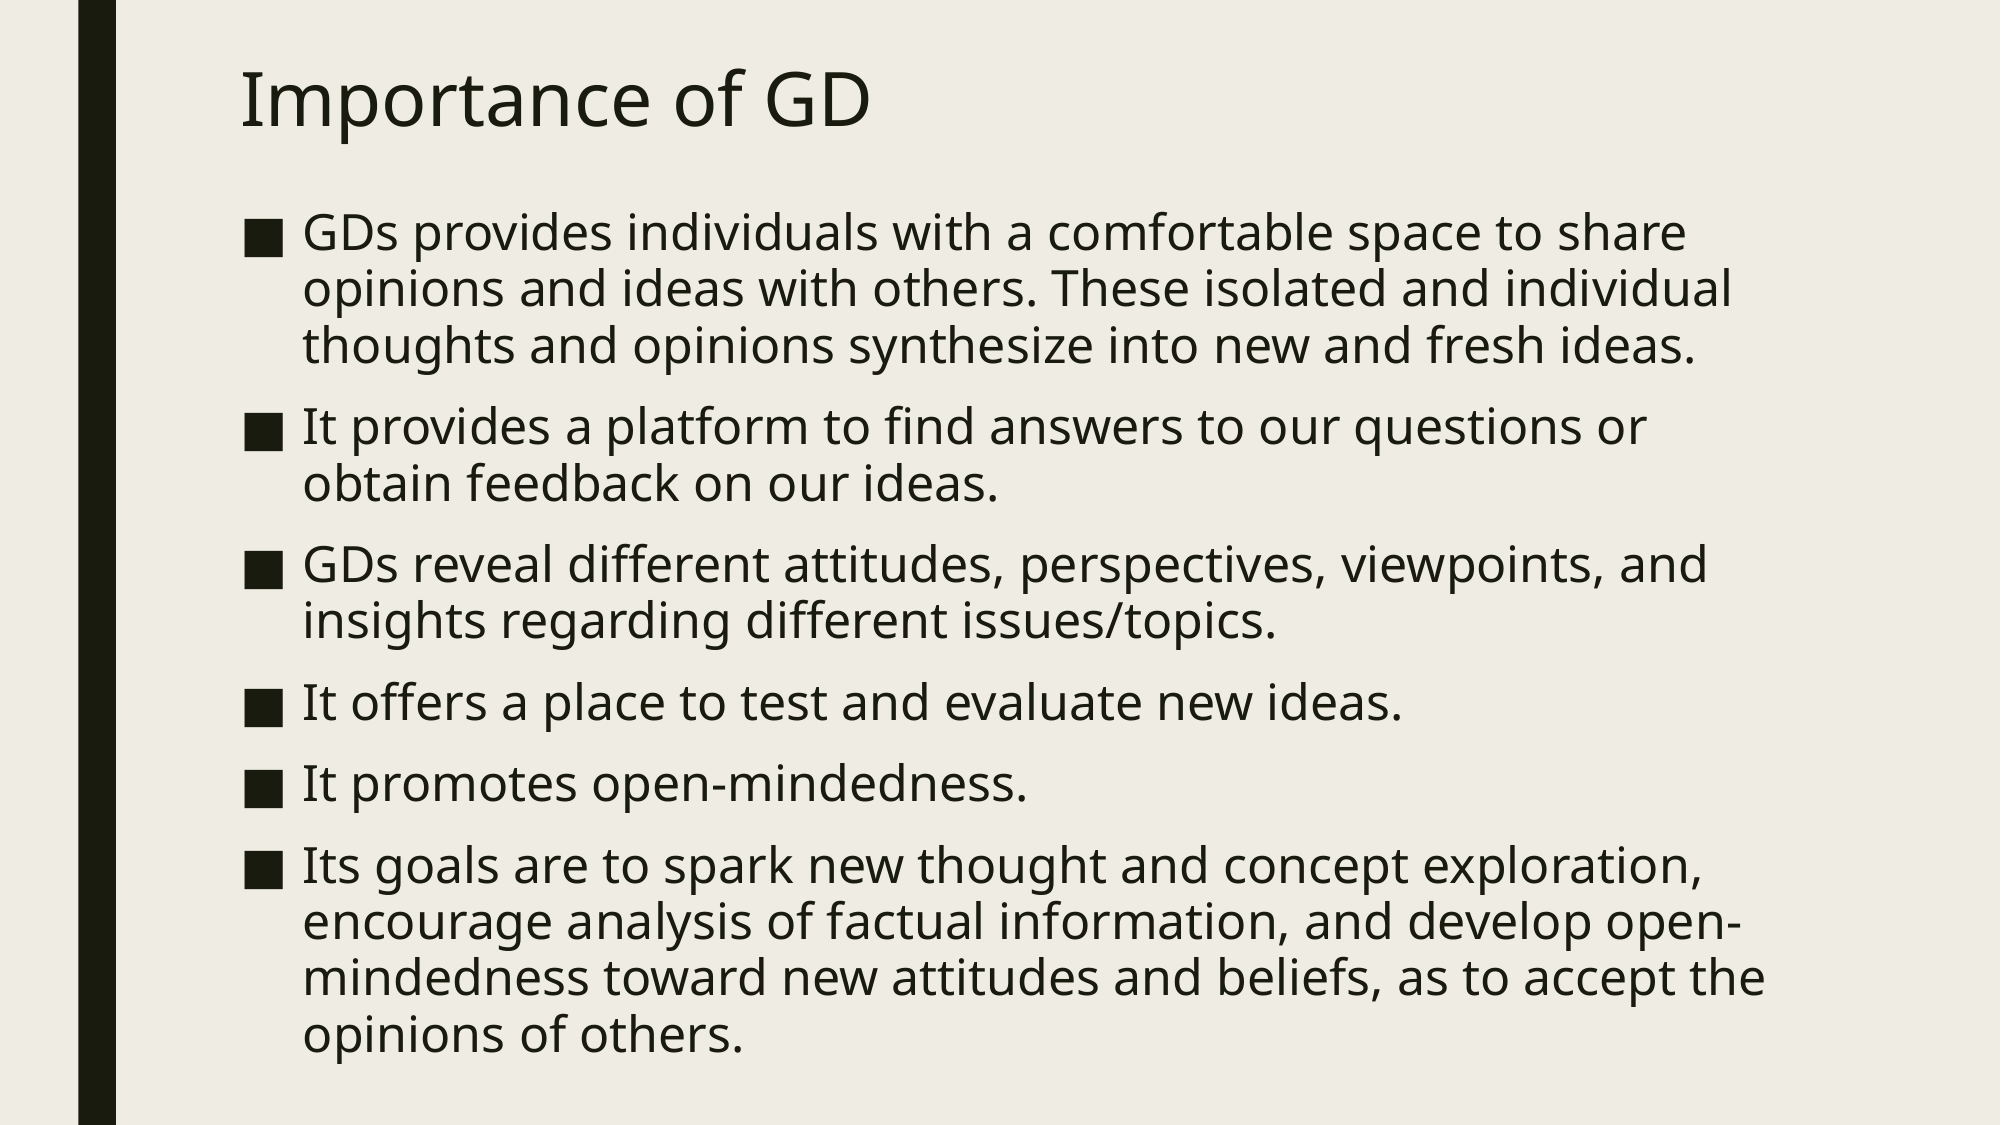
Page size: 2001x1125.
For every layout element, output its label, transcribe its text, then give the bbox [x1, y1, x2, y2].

list GDs provides individuals with a comfortable space to share opinions and ideas with others. These isolated and individual thoughts and opinions synthesize into new and fresh ideas. It provides a platform to find answers to our questions or obtain feedback on our ideas. GDs reveal different attitudes, perspectives, viewpoints, and insights regarding different issues/topics. It offers a place to test and evaluate new ideas. It promotes open-mindedness. Its goals are to spark new thought and concept exploration, encourage analysis of factual information, and develop open-mindedness toward new attitudes and beliefs, as to accept the opinions of others. [225, 197, 1800, 961]
title Importance of GD [225, 54, 1800, 150]
